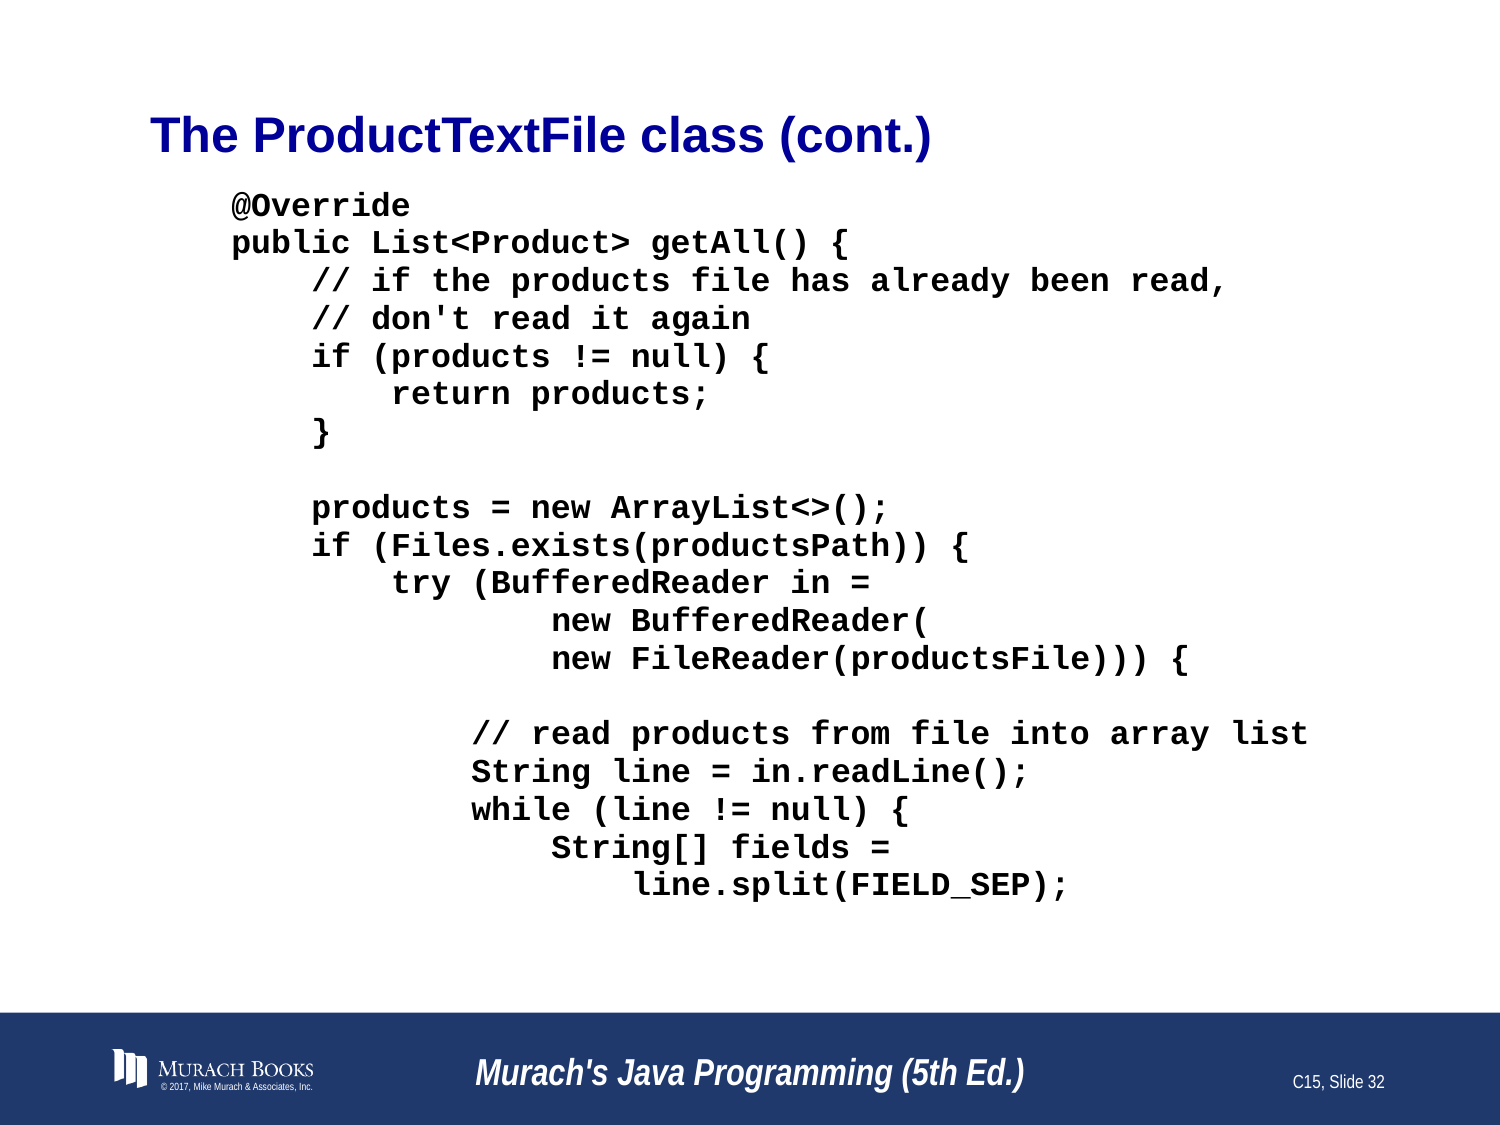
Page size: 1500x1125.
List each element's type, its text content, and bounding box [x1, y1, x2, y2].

slide_number C15, Slide 32 [1087, 1025, 1400, 1100]
title The ProductTextFile class (cont.) [150, 102, 1350, 164]
slide_number Murach's Java Programming (5th Ed.) [463, 1025, 1050, 1100]
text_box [150, 188, 1350, 926]
footer © 2017, Mike Murach & Associates, Inc. [12, 1025, 463, 1100]
